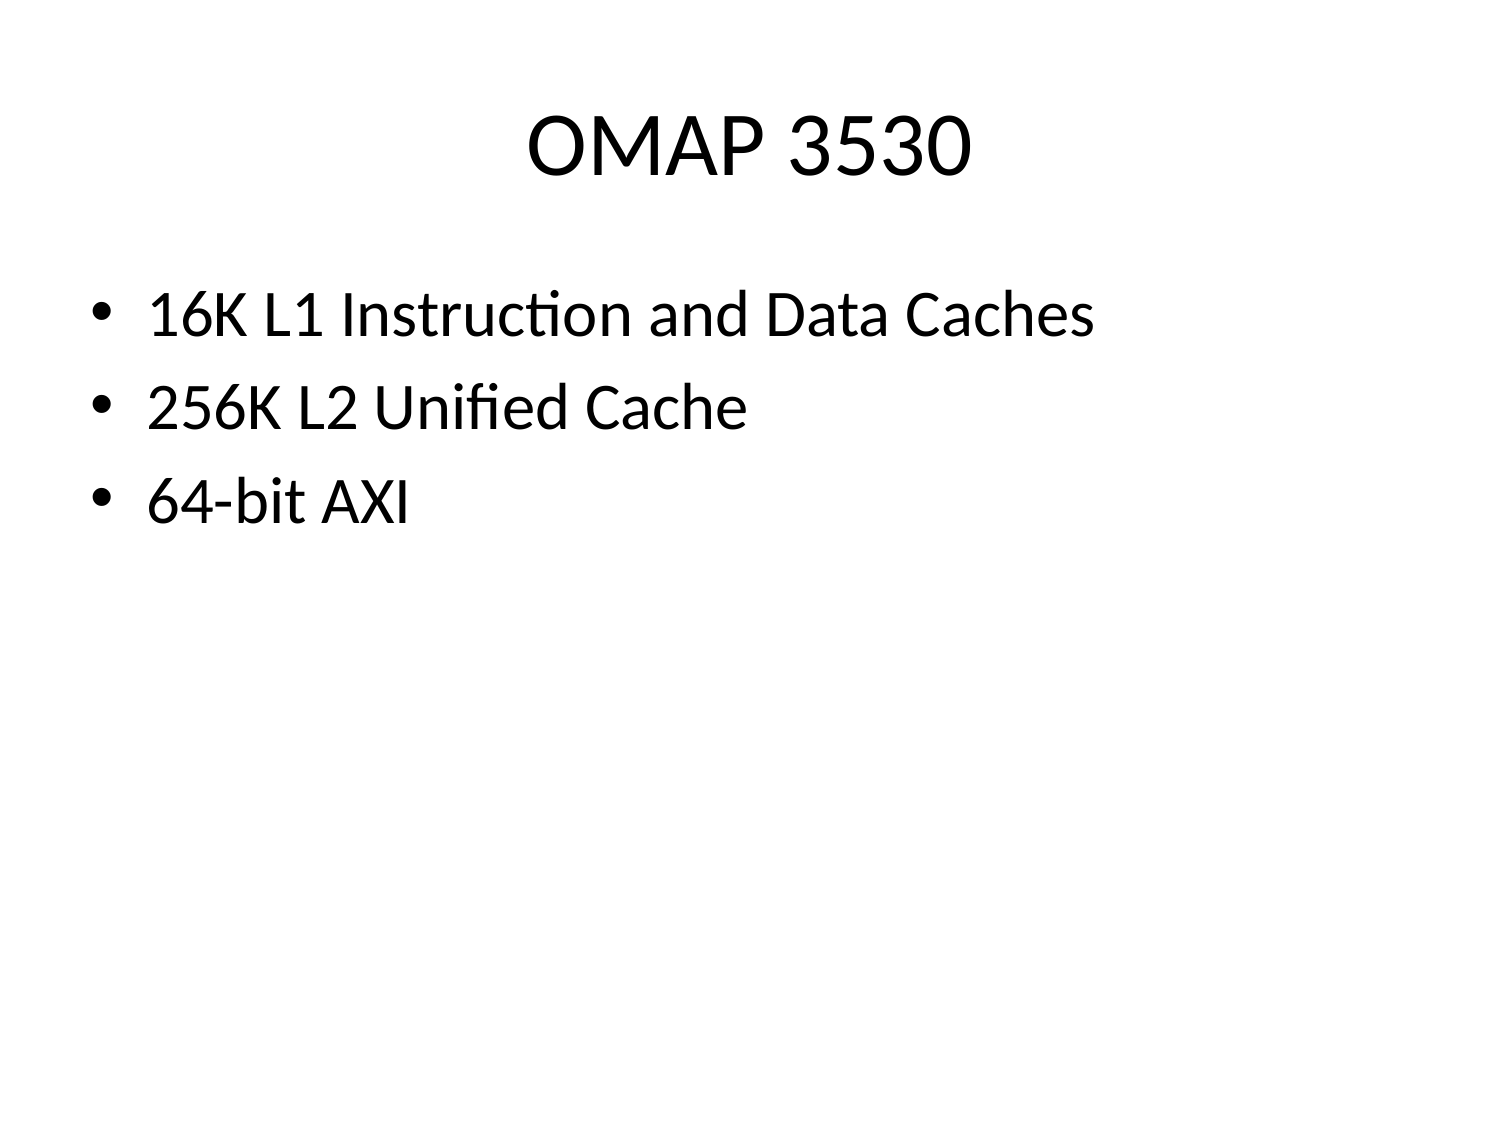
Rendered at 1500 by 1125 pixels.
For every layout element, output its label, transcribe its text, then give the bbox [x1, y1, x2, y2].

list 16K L1 Instruction and Data Caches 256K L2 Unified Cache 64-bit AXI [75, 262, 1425, 1005]
title OMAP 3530 [75, 45, 1425, 233]
